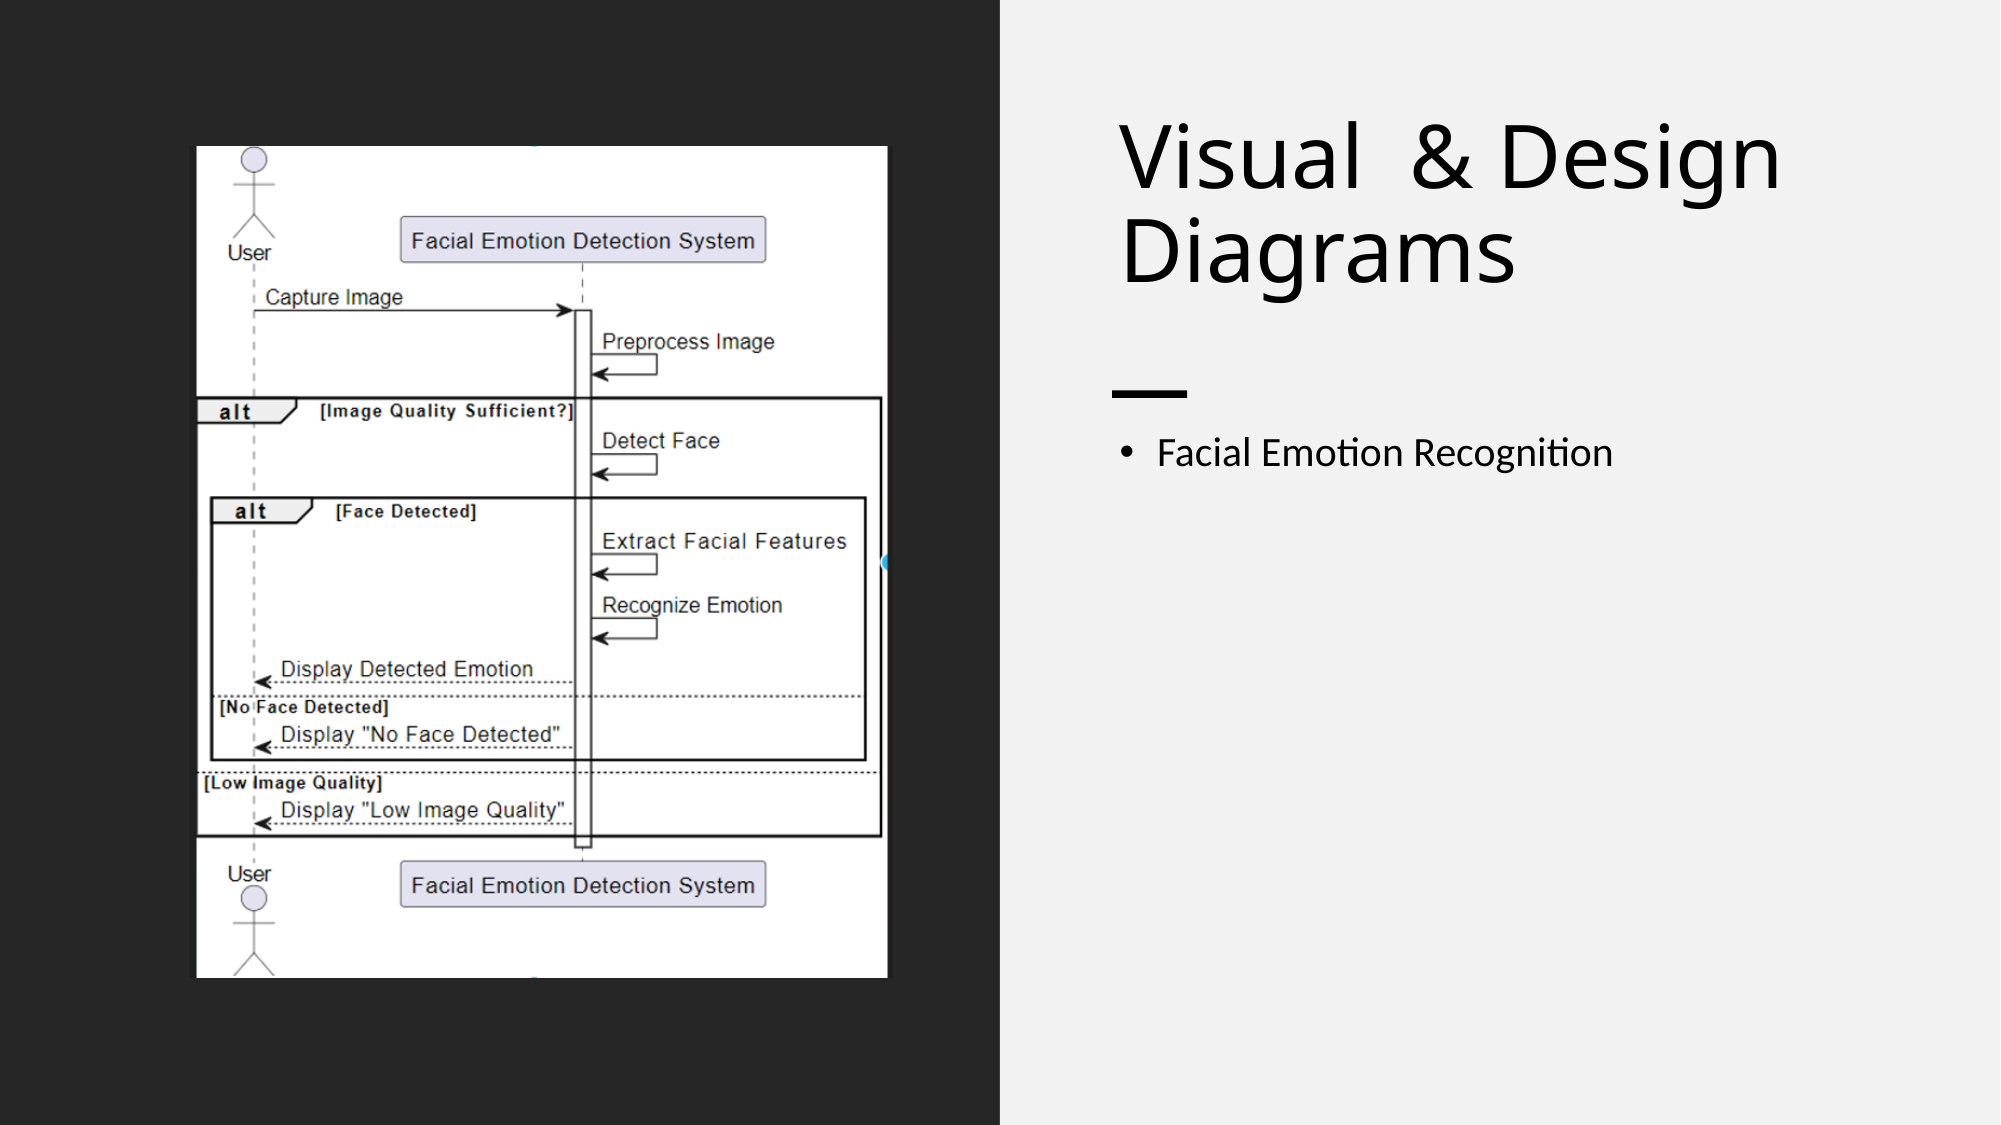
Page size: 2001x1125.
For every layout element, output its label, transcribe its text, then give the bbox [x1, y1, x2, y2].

picture [189, 146, 893, 978]
list Facial Emotion Recognition [1104, 423, 1812, 1020]
text_box [0, 0, 999, 1125]
text_box [999, 0, 2000, 1125]
text_box [1111, 389, 1188, 399]
title Visual & Design Diagrams [1104, 104, 1812, 372]
